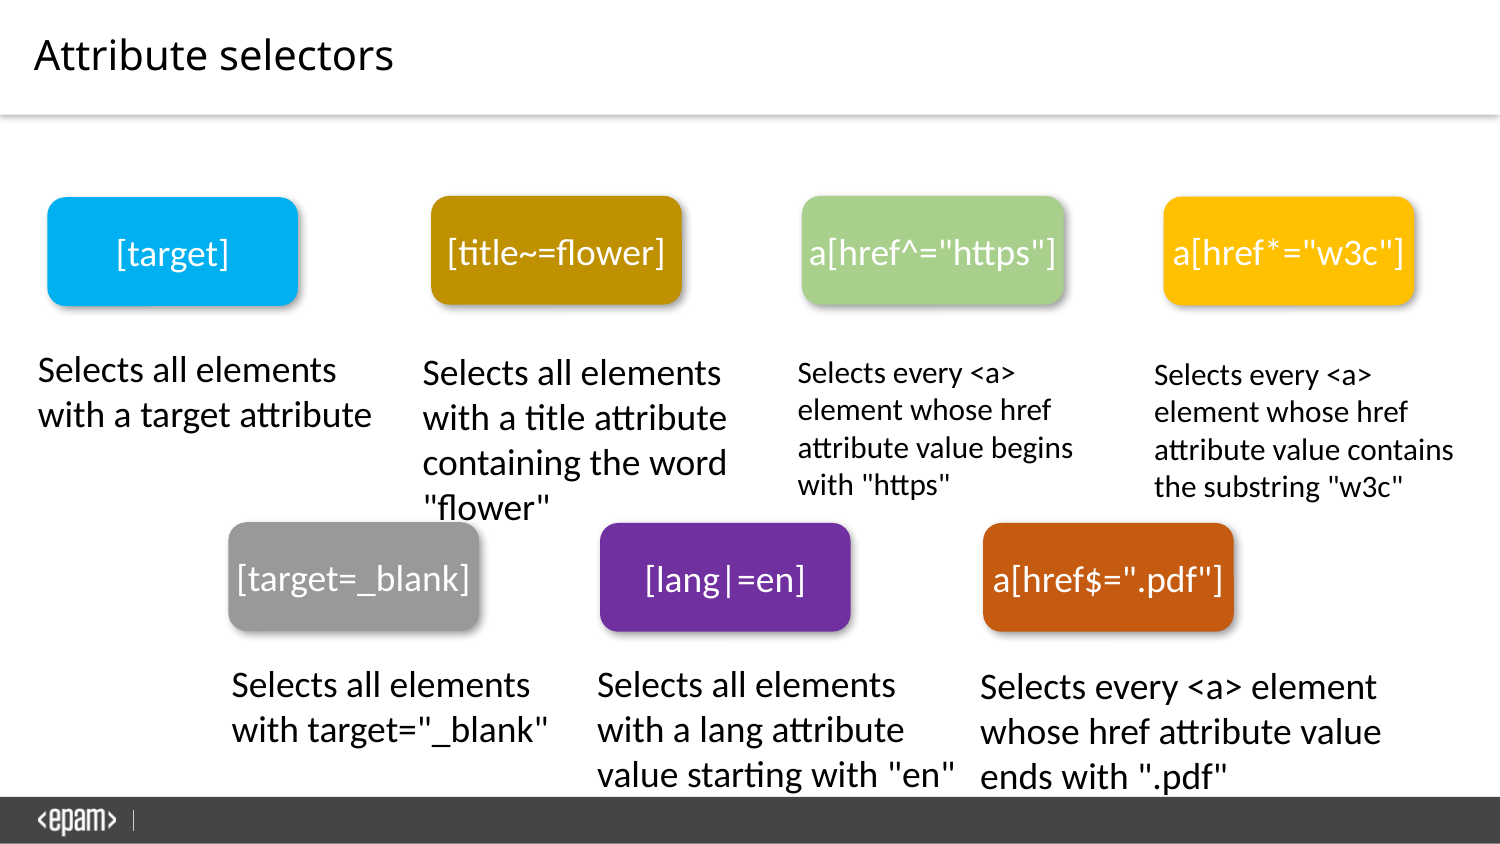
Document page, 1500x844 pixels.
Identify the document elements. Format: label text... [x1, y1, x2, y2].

text_box a[href*="w3c"] [1163, 196, 1415, 306]
text_box Selects every <a> element whose href attribute value begins with "https" [786, 346, 1117, 510]
text_box [target=_blank] [228, 522, 480, 632]
text_box Selects every <a> element whose href attribute value ends with ".pdf" [968, 656, 1467, 805]
text_box Selects all elements with a target attribute [26, 339, 389, 443]
text_box Selects all elements with a title attribute containing the word "flower" [411, 342, 1162, 536]
text_box a[href$=".pdf"] [983, 522, 1234, 632]
picture [37, 808, 117, 837]
text_box Selects every <a> element whose href attribute value contains the substring "w3c" [1142, 348, 1500, 512]
text_box a[href^="https"] [801, 195, 1064, 305]
text_box [title~=flower] [431, 195, 682, 305]
text_box Selects all elements with a lang attribute value starting with "en" [585, 654, 980, 844]
text_box [target] [47, 197, 298, 307]
text_box Selects all elements with target="_blank" [220, 654, 564, 757]
list Attribute selectors [0, 0, 1500, 115]
text_box [lang|=en] [600, 522, 851, 632]
